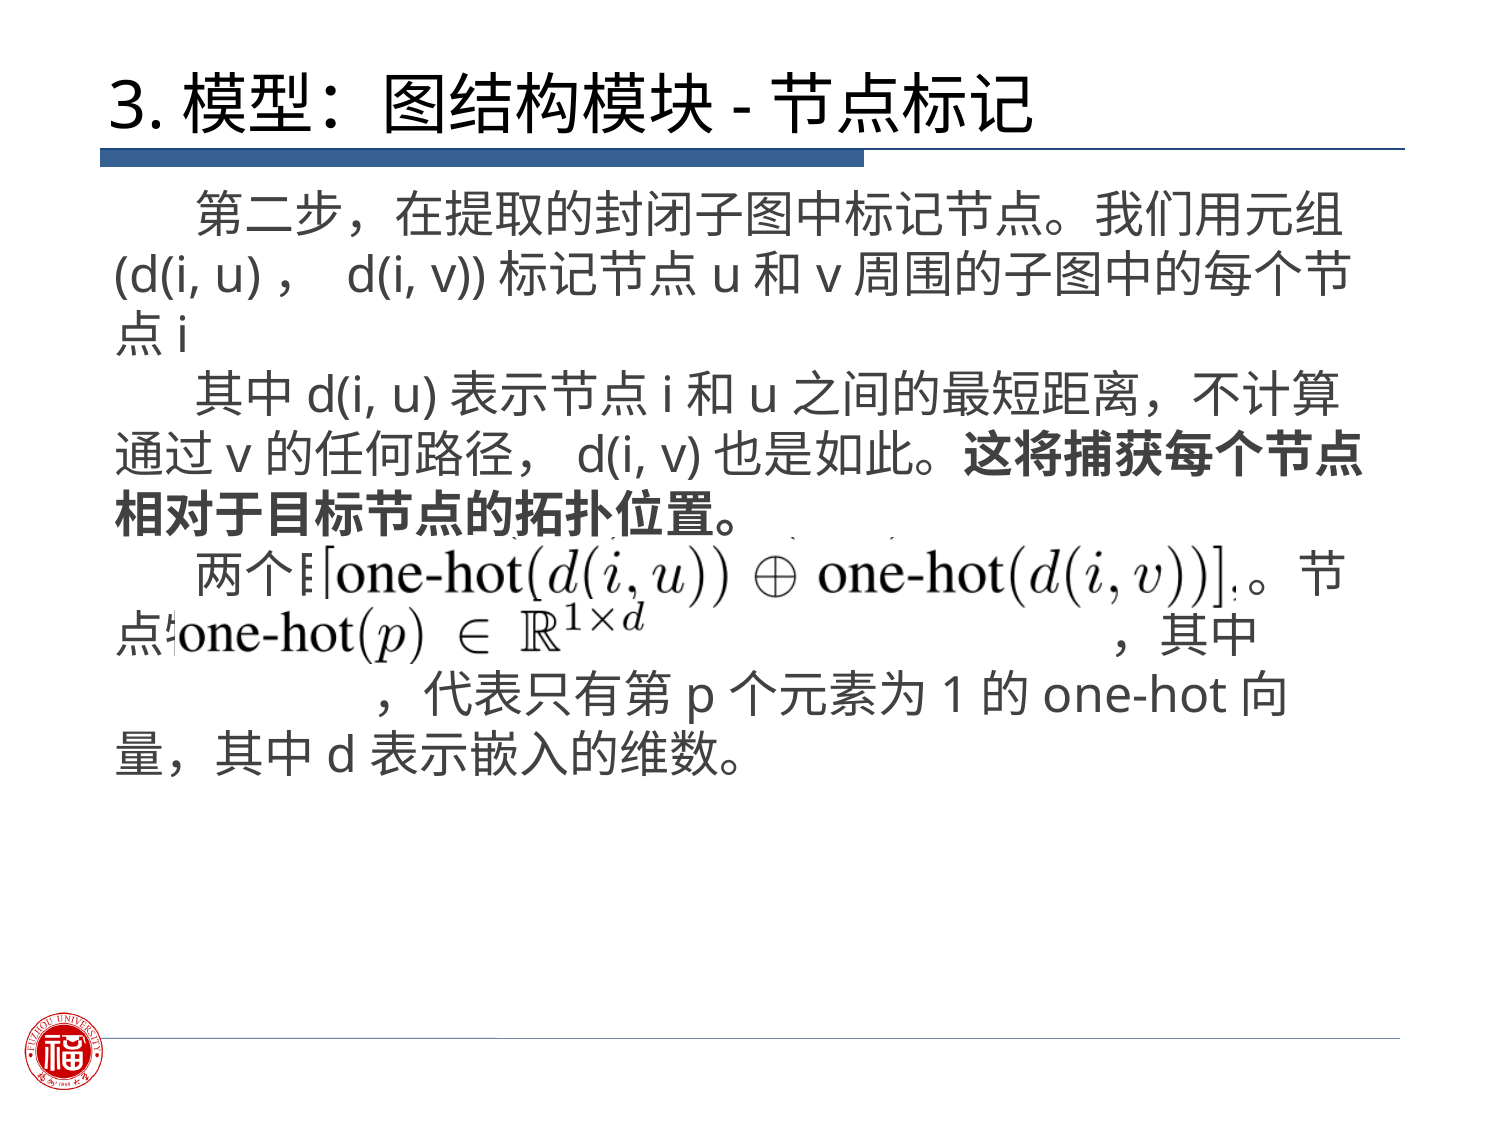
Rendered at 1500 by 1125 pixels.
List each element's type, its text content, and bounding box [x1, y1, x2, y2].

text_box 第二步，在提取的封闭子图中标记节点。我们用元组(d(i, u)， d(i, v))标记节点u和v周围的子图中的每个节点i 其中d(i, u)表示节点i和u之间的最短距离，不计算通过v的任何路径，d(i, v)也是如此。这将捕获每个节点相对于目标节点的拓扑位置。 两个目标节点u和v被唯一标记为(0,1)和(1,0)。节点特征定义为 ，其中 ，代表只有第p个元素为1的one-hot向量，其中d表示嵌入的维数。 [100, 174, 1388, 1030]
picture [175, 537, 1236, 664]
title 3.模型：图结构模块-节点标记 [93, 49, 1407, 150]
picture [24, 1012, 103, 1090]
